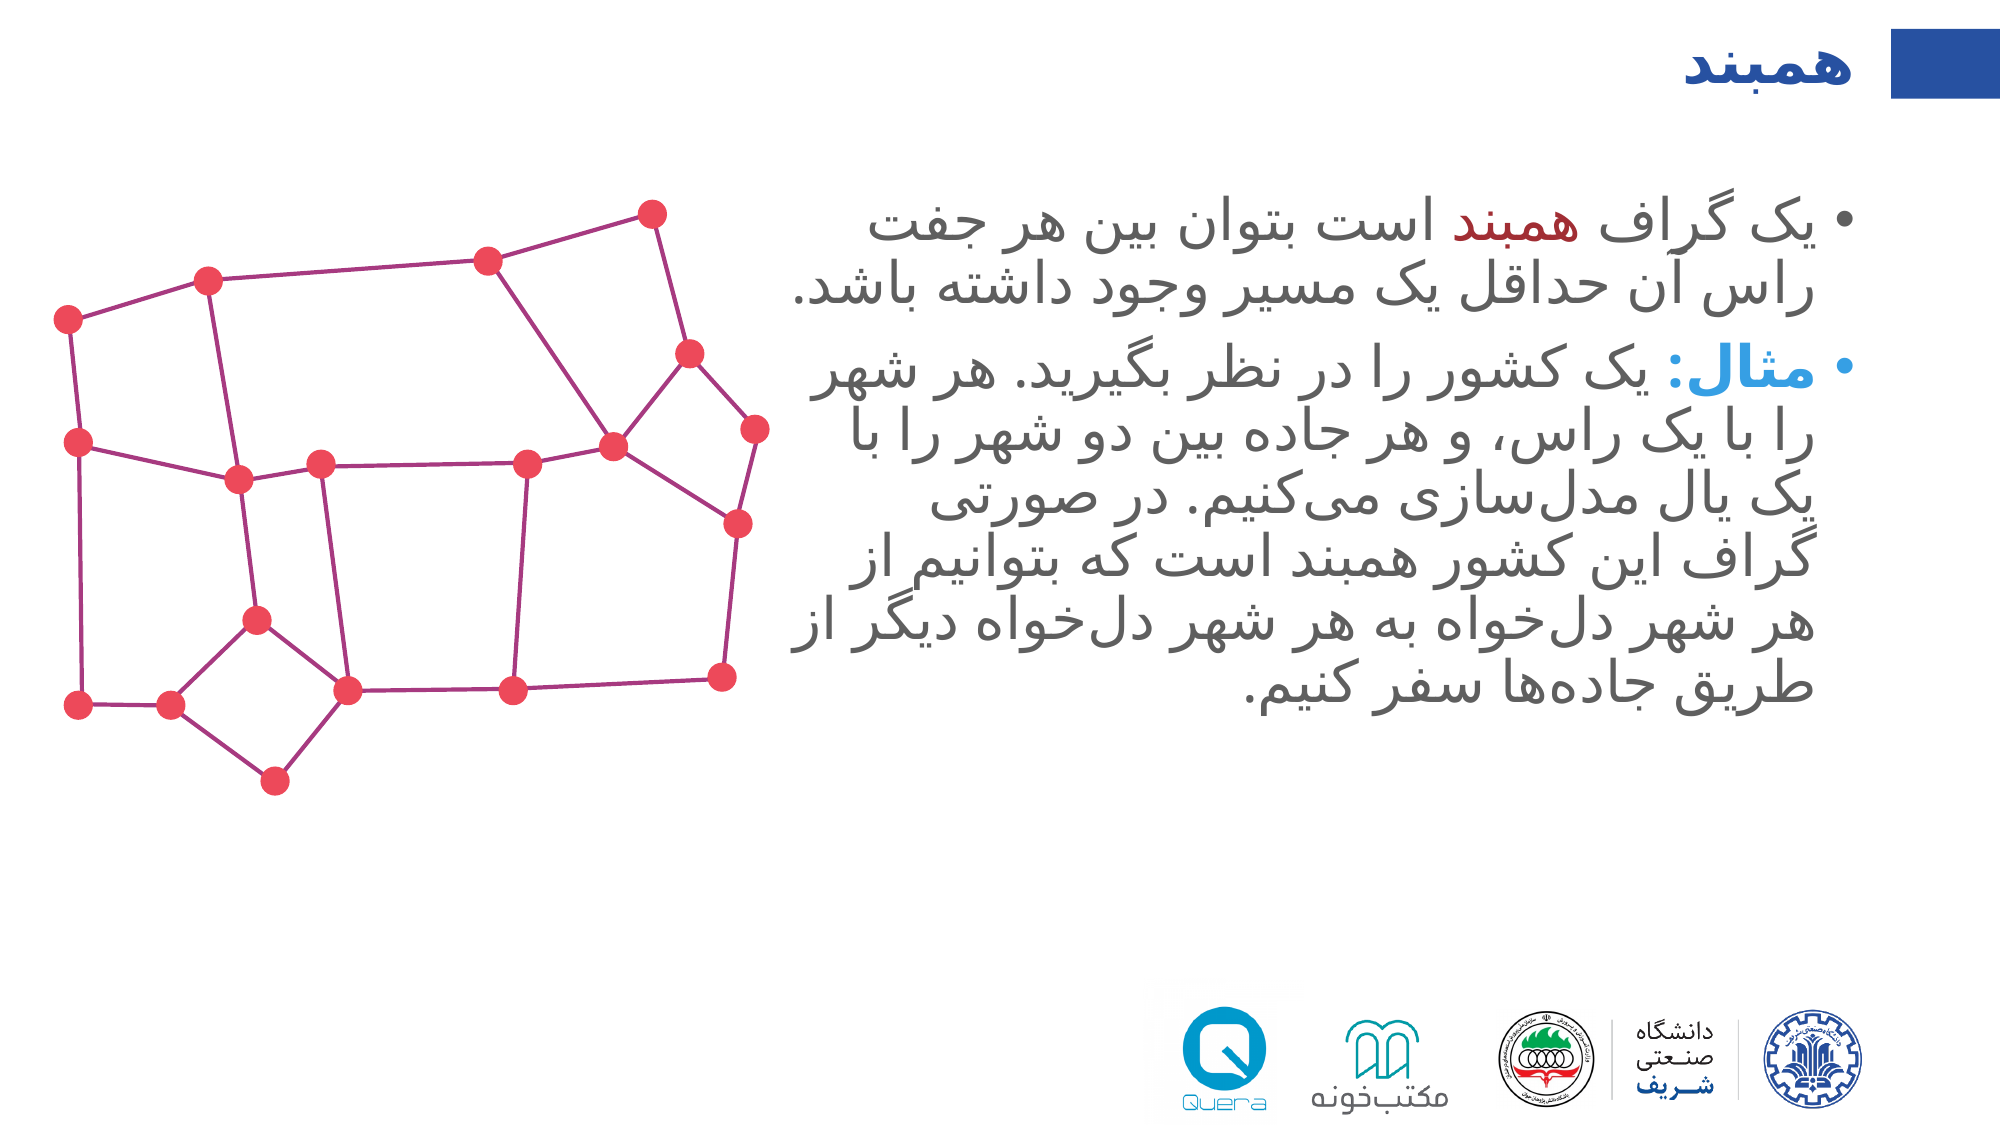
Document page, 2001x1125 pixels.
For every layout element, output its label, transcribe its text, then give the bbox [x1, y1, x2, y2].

picture [1609, 1009, 1863, 1109]
list یک گراف همبند است بتوان بین هر جفت راس آن حداقل یک مسیر وجود داشته باشد. مثال: یک کشور را در نظر بگیرید. هر شهر را با یک راس، و هر جاده بین دو شهر را با یک یال مدل‌سازی می‌کنیم. در صورتی گراف این کشور همبند است که بتوانیم از هر شهر دل‌خواه به هر شهر دل‌خواه دیگر از طریق جاده‌ها سفر کنیم. [774, 182, 1864, 983]
picture [1496, 1009, 1596, 1109]
list همبند [136, 6, 1863, 121]
picture [1143, 983, 1482, 1125]
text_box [53, 199, 770, 796]
